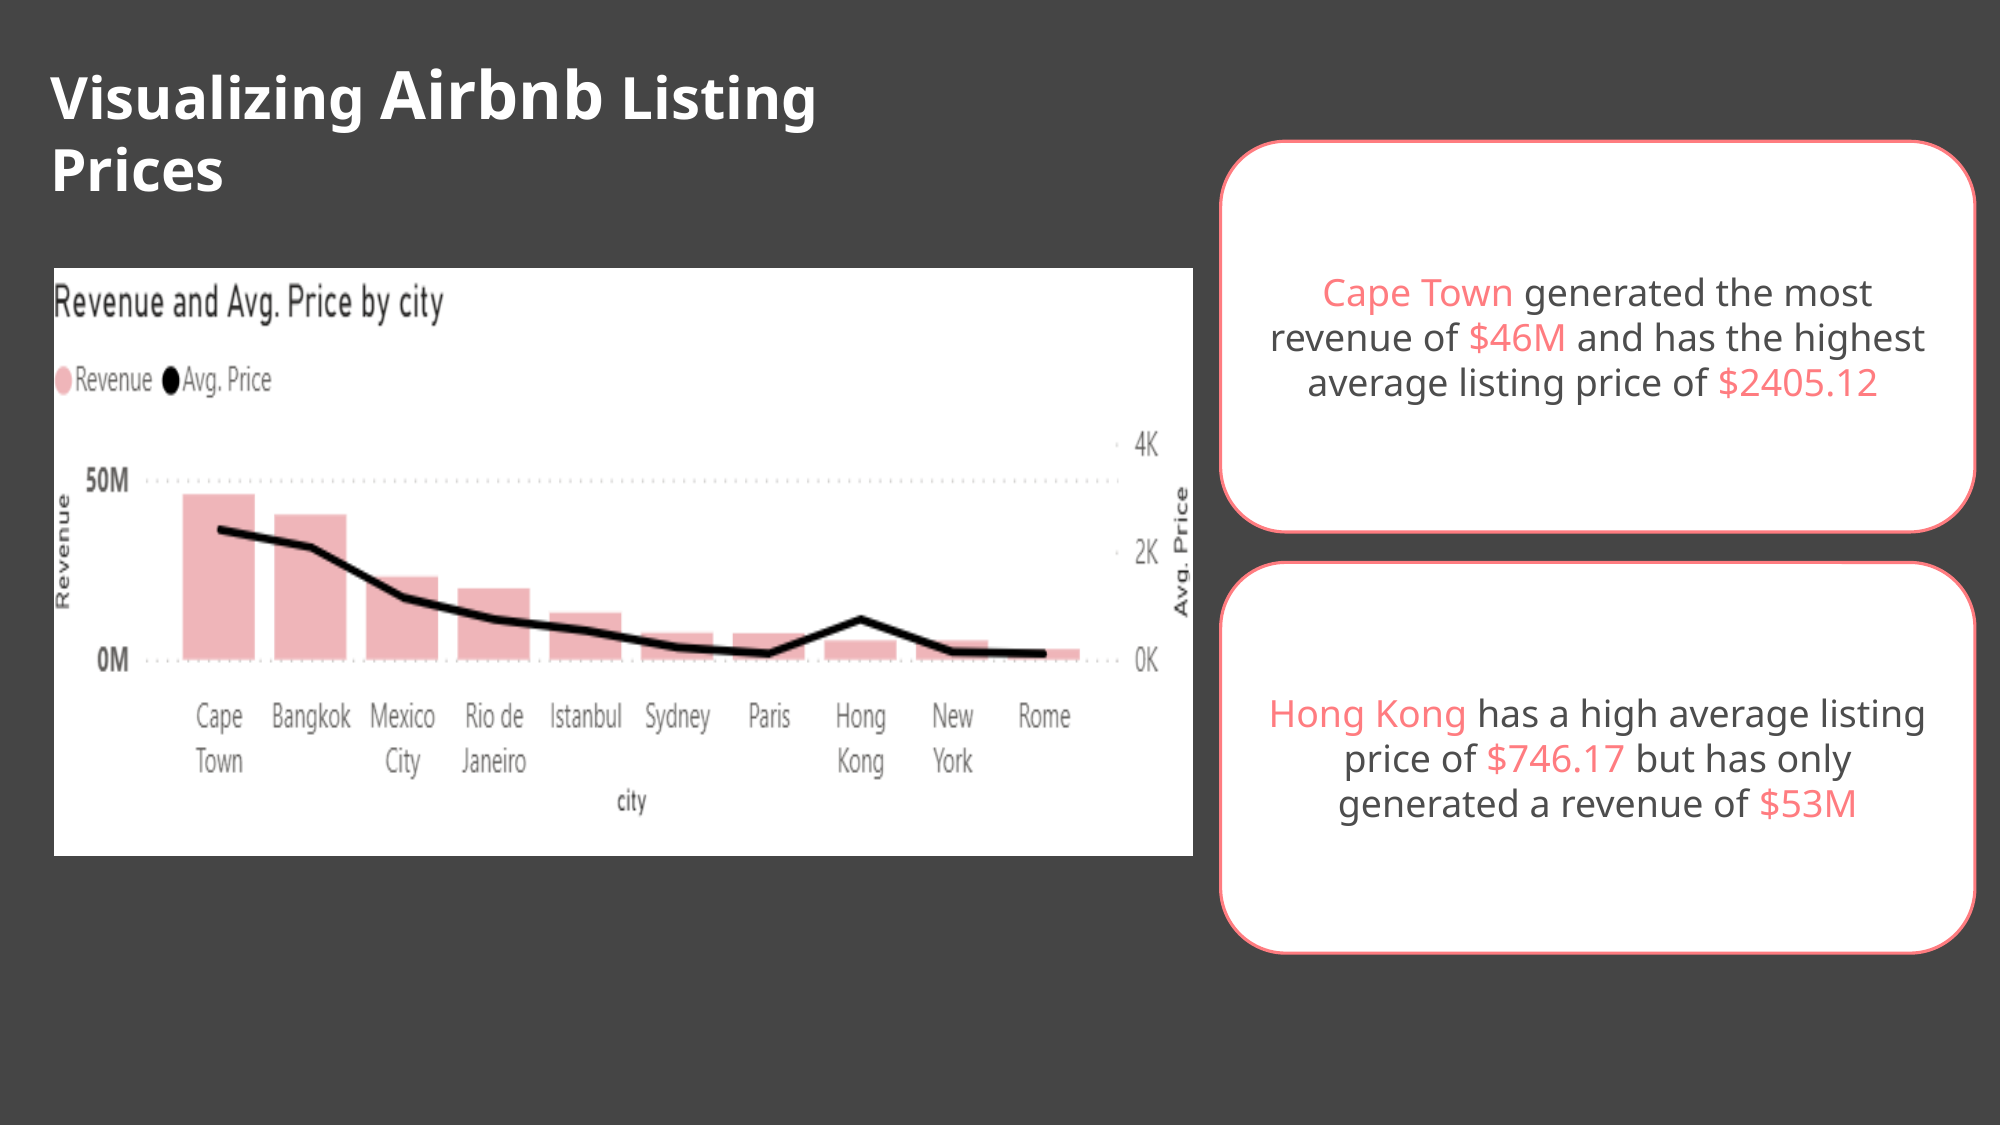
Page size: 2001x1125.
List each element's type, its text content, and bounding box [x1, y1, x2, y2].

text_box Hong Kong has a high average listing price of $746.17 but has only generated a revenue of $53M [1219, 560, 1977, 955]
text_box Cape Town generated the most revenue of $46M and has the highest average listing price of $2405.12 [1219, 139, 1977, 534]
picture [54, 268, 1194, 857]
text_box Visualizing Airbnb Listing Prices [0, 45, 961, 211]
